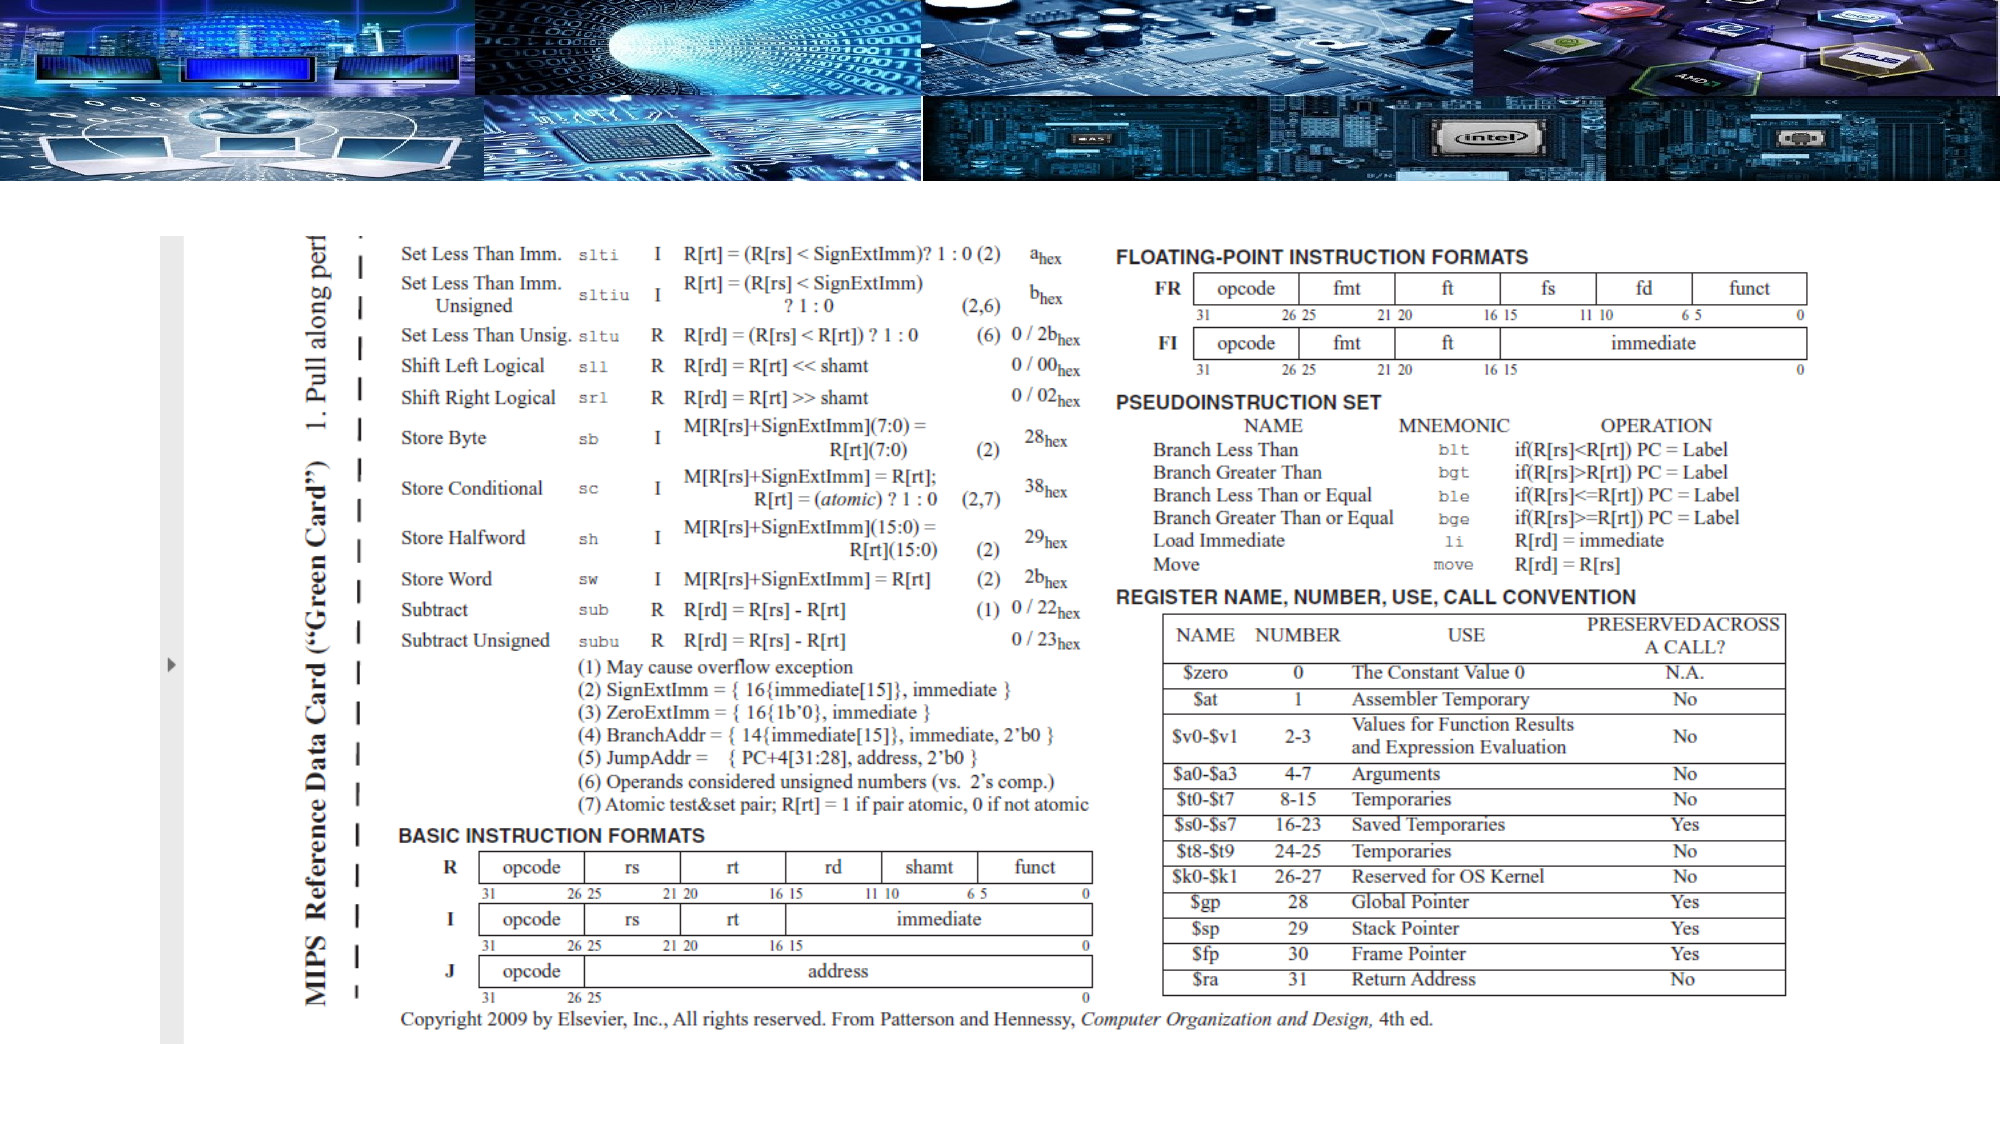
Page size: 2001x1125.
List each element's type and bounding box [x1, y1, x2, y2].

picture [0, 0, 2000, 181]
picture [160, 236, 1840, 1044]
